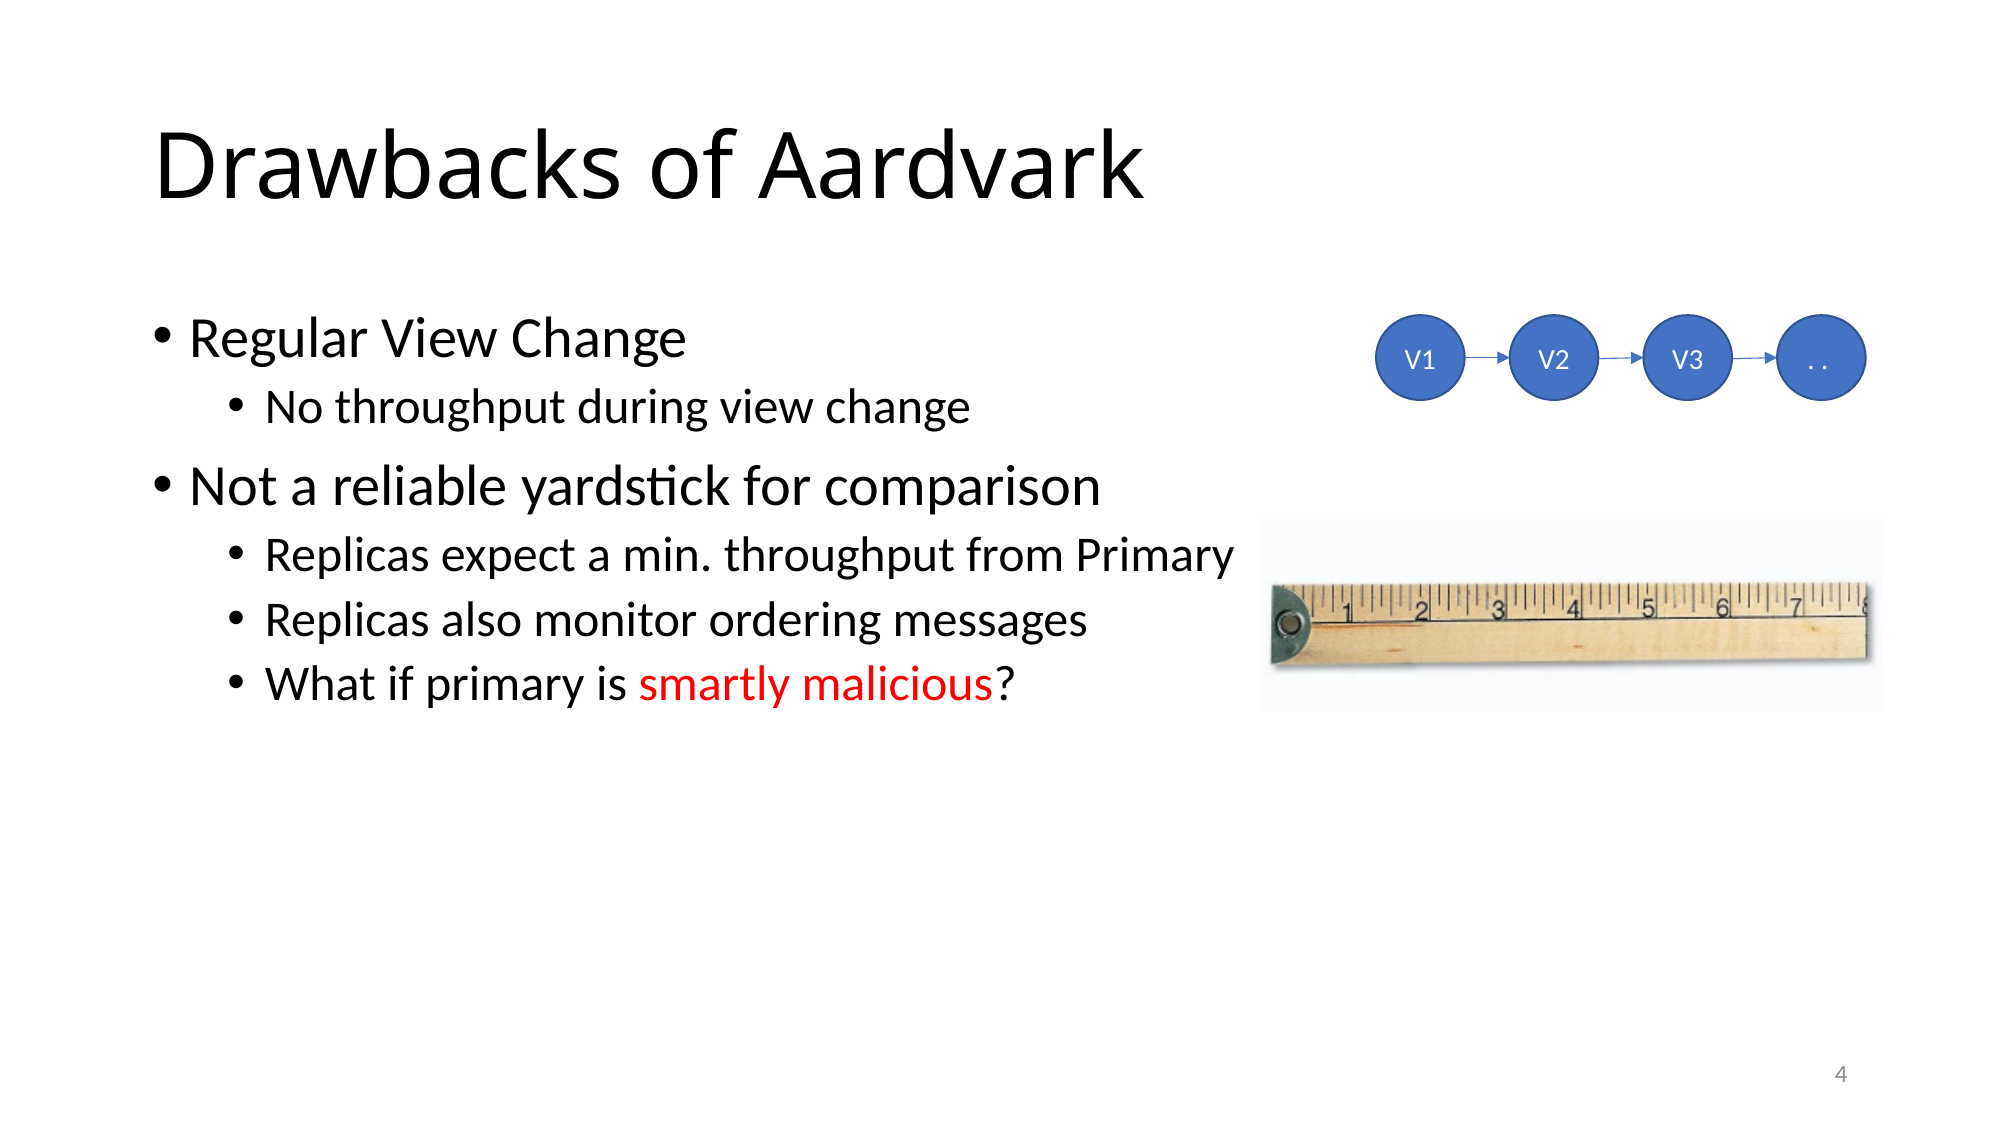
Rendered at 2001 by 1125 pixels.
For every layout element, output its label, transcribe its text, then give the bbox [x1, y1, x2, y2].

picture [1259, 509, 1883, 718]
text_box V1 [1375, 314, 1466, 402]
text_box V2 [1508, 314, 1600, 402]
slide_number 4 [1412, 1042, 1863, 1103]
text_box V3 [1642, 314, 1734, 402]
list Regular View Change No throughput during view change Not a reliable yardstick for comparison Replicas expect a min. throughput from Primary Replicas also monitor ordering messages What if primary is smartly malicious? [137, 299, 1863, 1014]
title Drawbacks of Aardvark [137, 59, 1863, 278]
text_box . . [1776, 314, 1867, 402]
